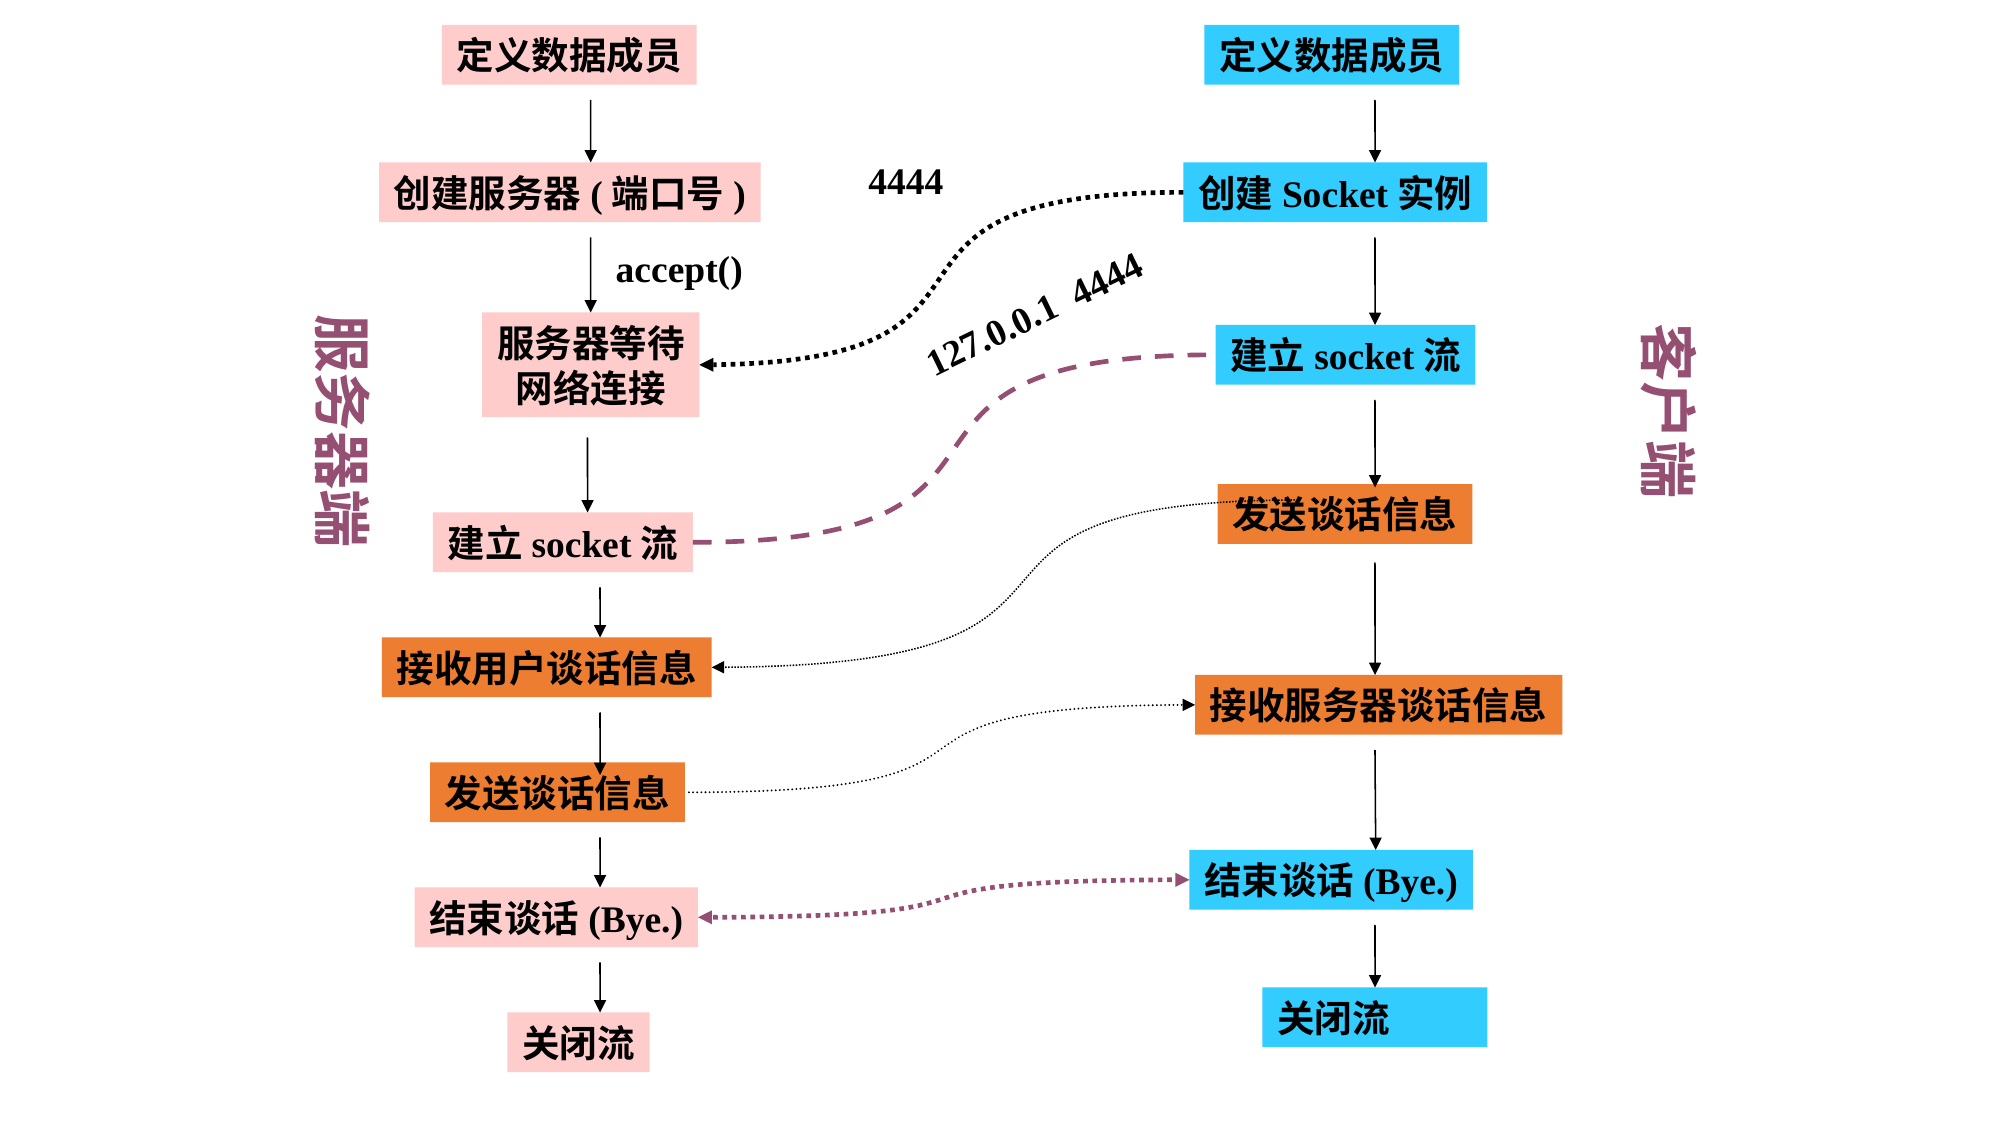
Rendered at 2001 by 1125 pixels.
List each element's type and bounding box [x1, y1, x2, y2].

text_box [262, 24, 1738, 1100]
